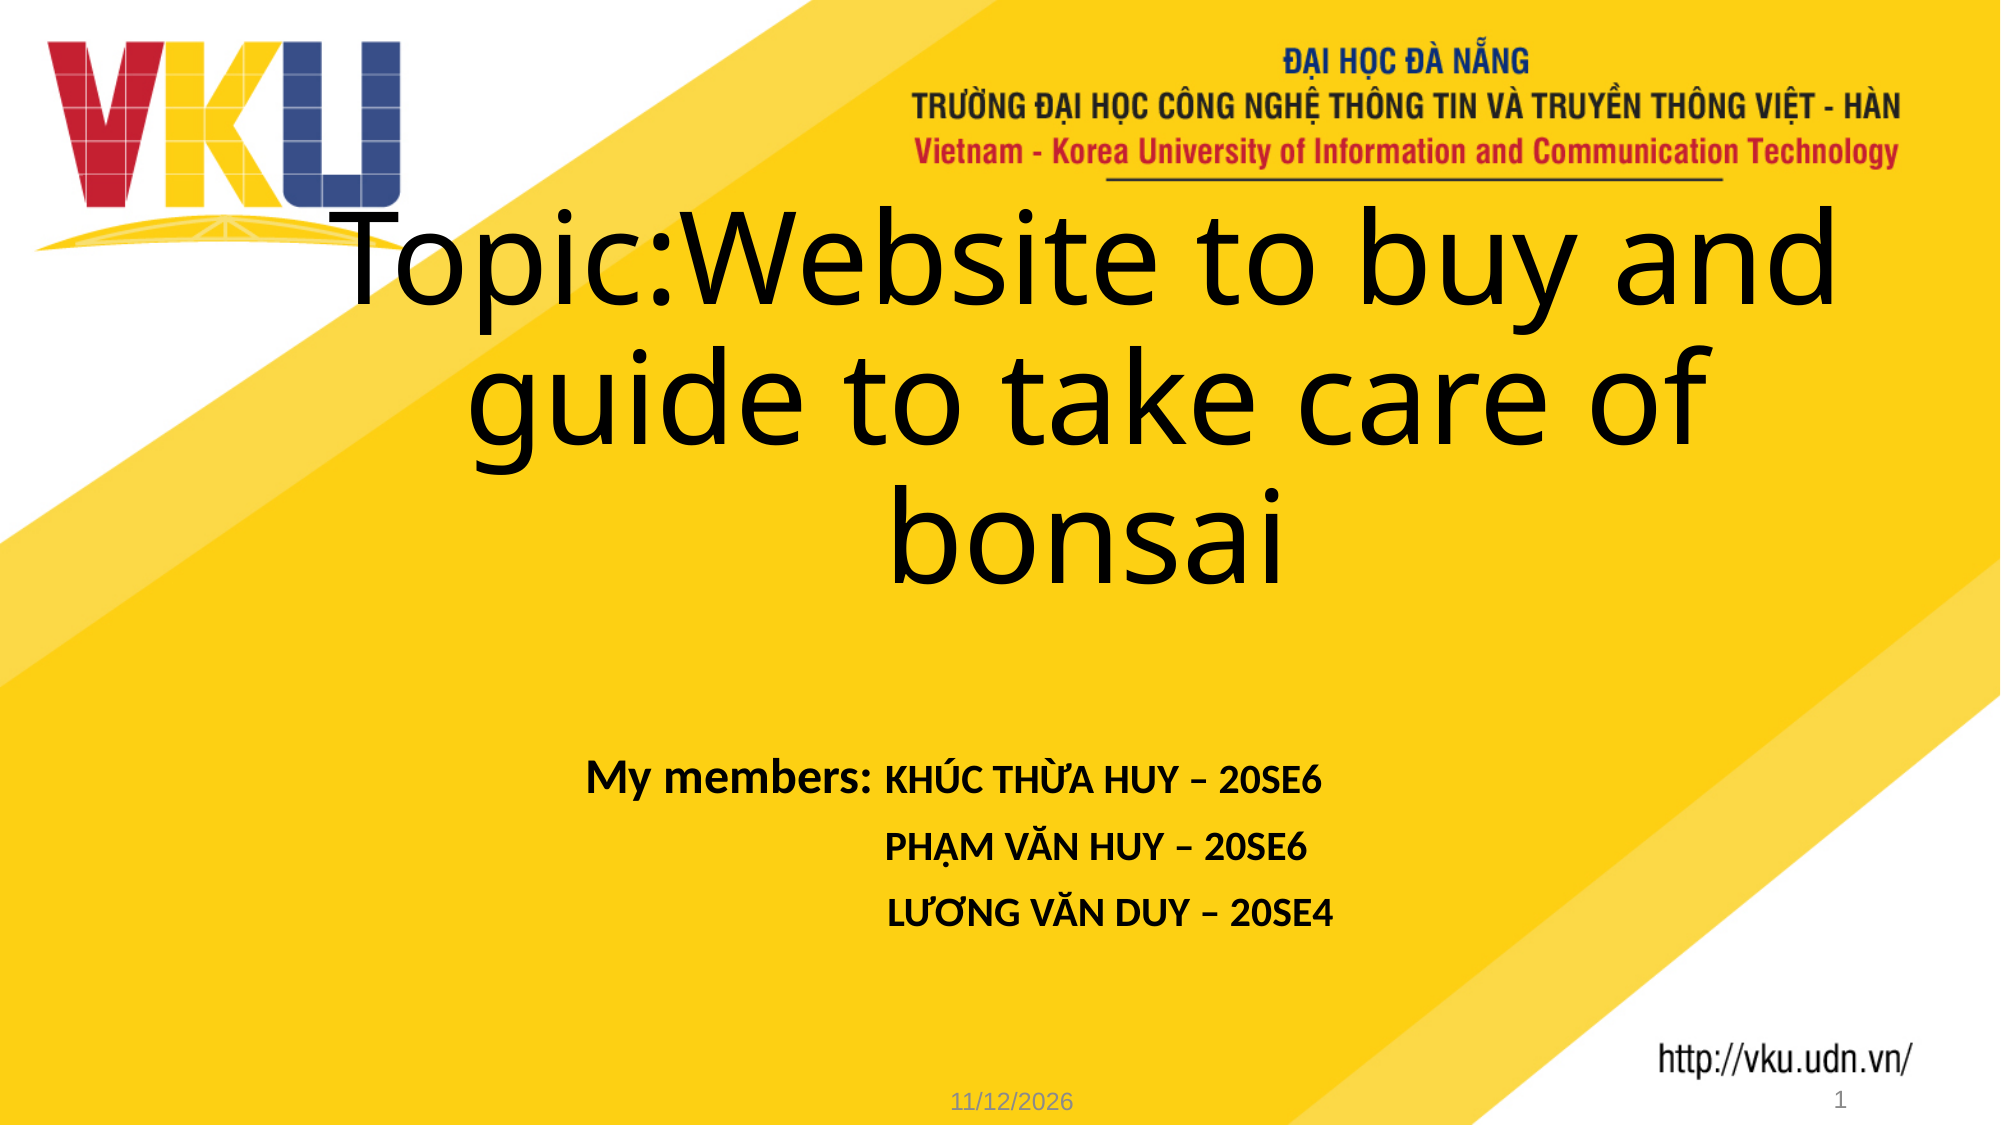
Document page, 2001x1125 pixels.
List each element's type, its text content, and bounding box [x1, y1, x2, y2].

slide_number 1 [1412, 1071, 1863, 1125]
picture [0, 0, 2001, 1125]
title Topic:Website to buy and guide to take care of bonsai [249, 184, 1923, 595]
text_box [29, 595, 1971, 959]
subtitle My members: KHÚC THỪA HUY – 20SE6 PHẠM VĂN HUY – 20SE6 LƯƠNG VĂN DUY – 20SE4 [203, 959, 1704, 1015]
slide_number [935, 1072, 1187, 1125]
